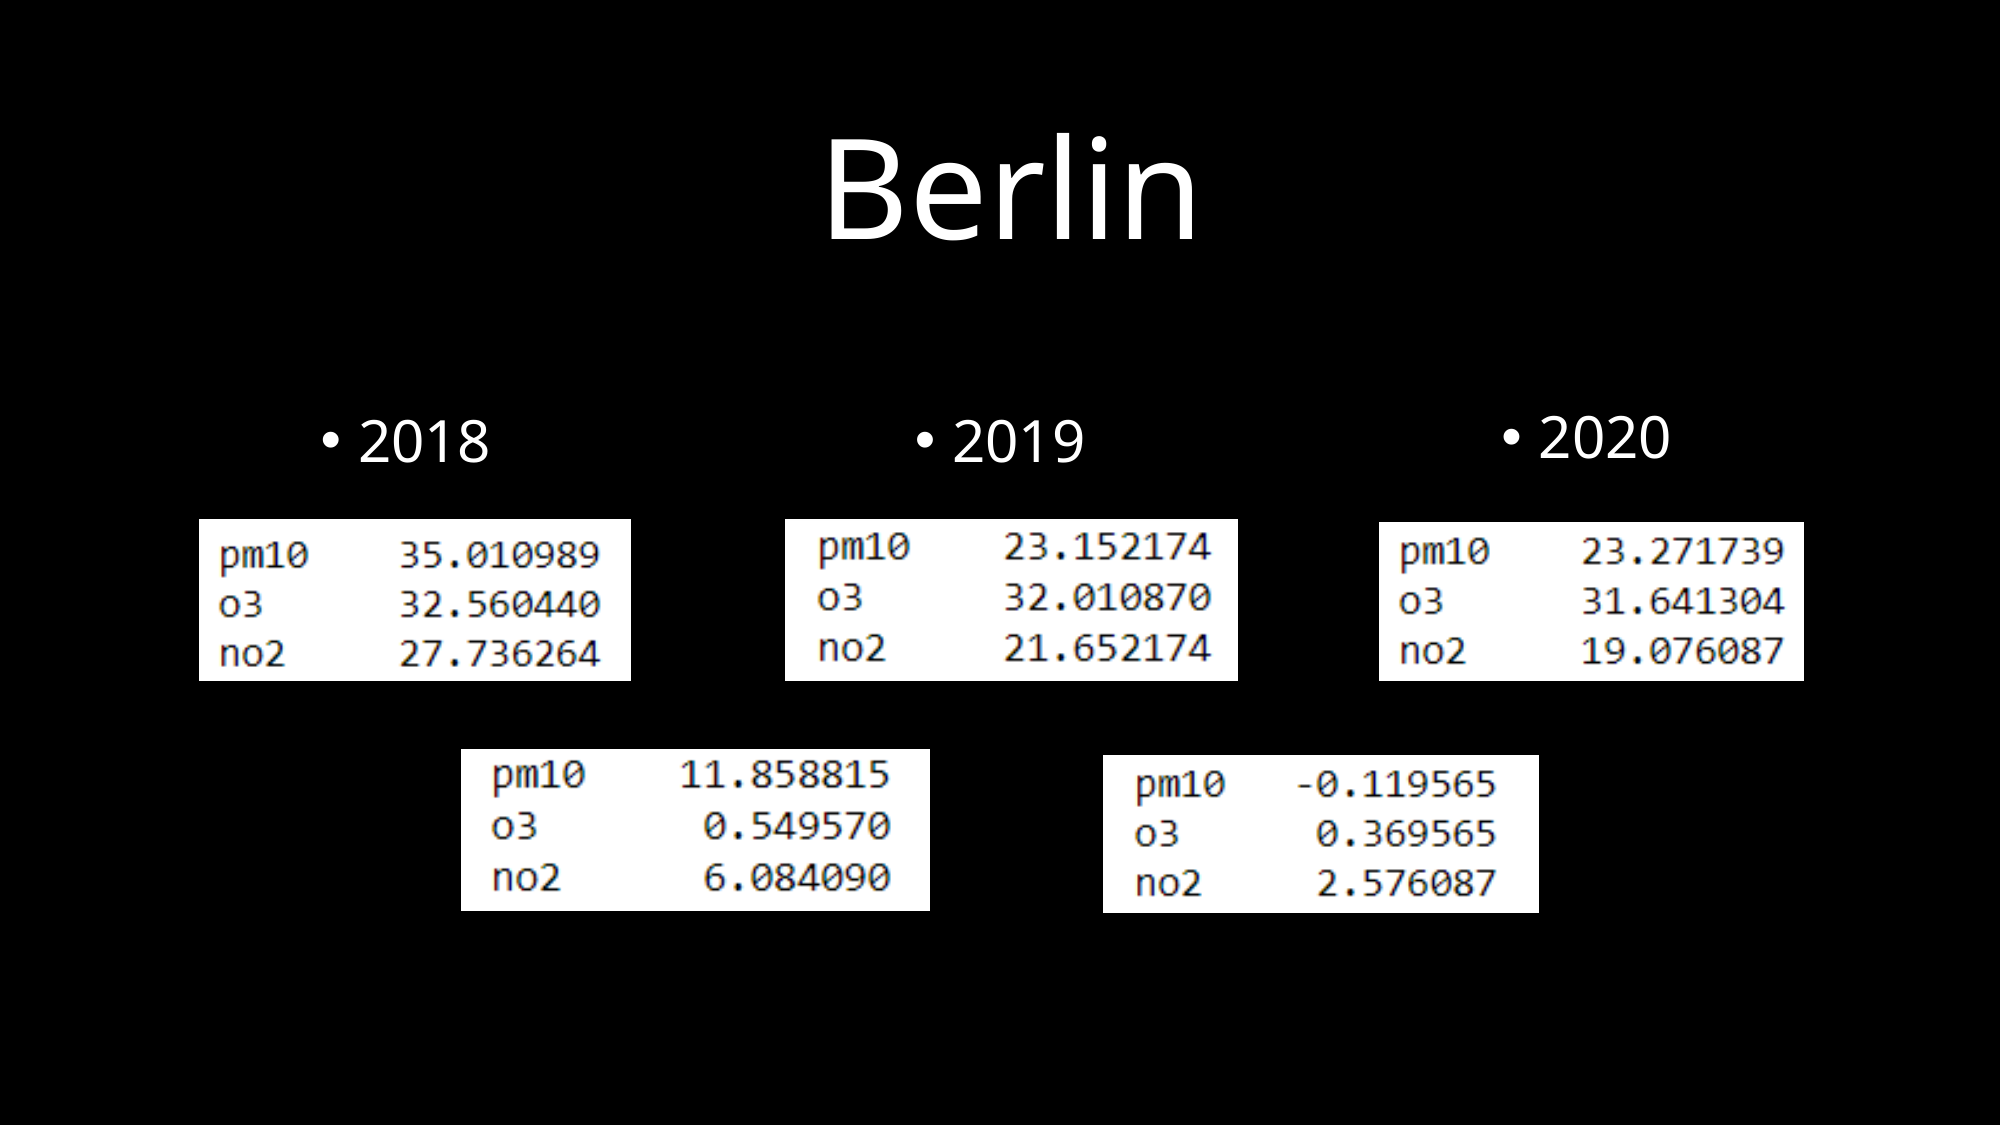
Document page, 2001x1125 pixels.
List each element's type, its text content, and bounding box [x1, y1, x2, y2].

text_box 2019 [774, 404, 1225, 489]
picture [199, 519, 631, 681]
text_box 2020 [1361, 400, 1812, 485]
picture [1379, 522, 1804, 681]
title Berlin [261, 111, 1762, 320]
list 2018 [181, 404, 631, 489]
picture [785, 519, 1238, 681]
picture [1102, 755, 1539, 913]
picture [461, 749, 930, 911]
